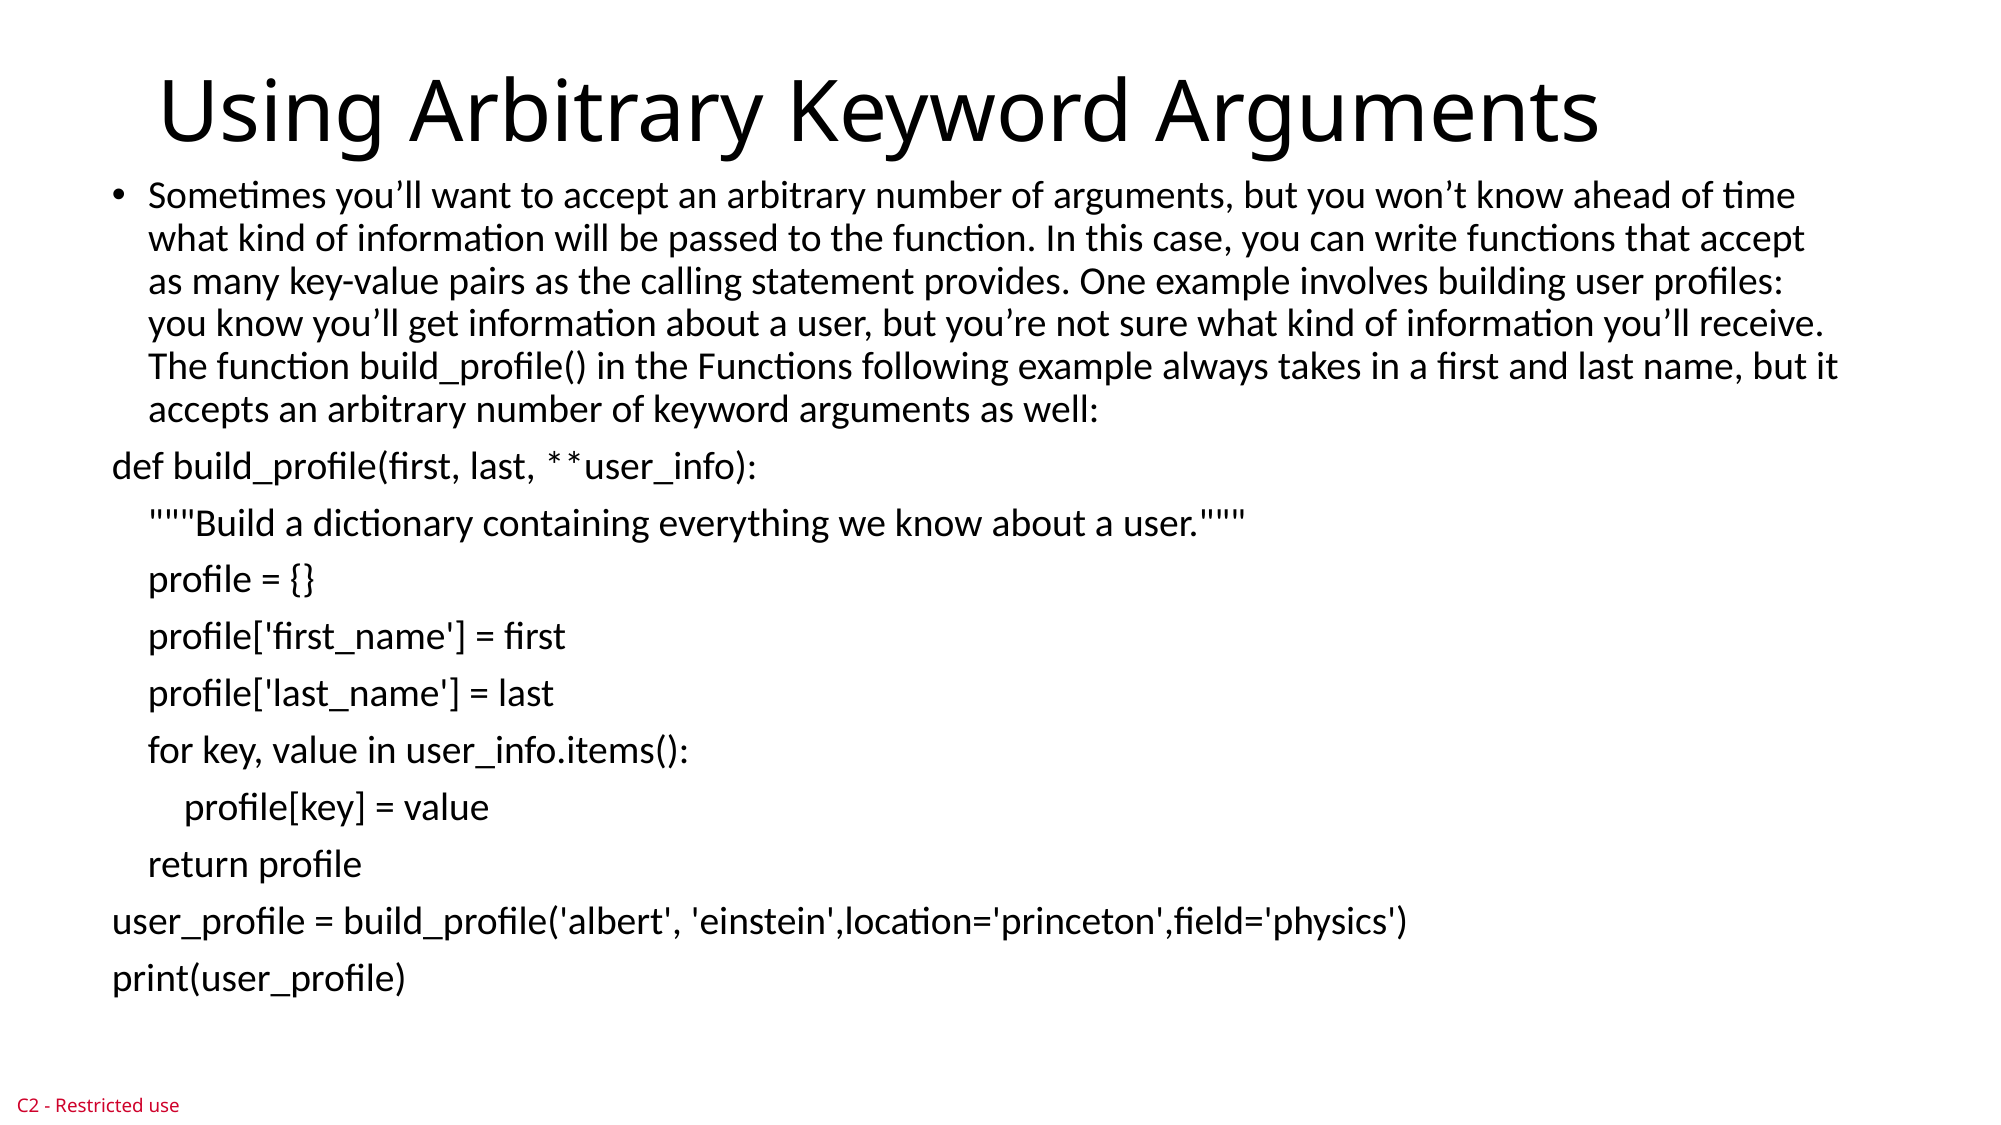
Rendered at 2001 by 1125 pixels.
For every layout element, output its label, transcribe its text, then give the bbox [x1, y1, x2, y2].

list Sometimes you’ll want to accept an arbitrary number of arguments, but you won’t know ahead of time what kind of information will be passed to the function. In this case, you can write functions that accept as many key-value pairs as the calling statement provides. One example involves building user profiles: you know you’ll get information about a user, but you’re not sure what kind of information you’ll receive. The function build_profile() in the Functions following example always takes in a first and last name, but it accepts an arbitrary number of keyword arguments as well: def build_profile(first, last, **user_info): """Build a dictionary containing everything we know about a user.""" profile = {} profile['first_name'] = first profile['last_name'] = last for key, value in user_info.items(): profile[key] = value return profile user_profile = build_profile('albert', 'einstein',location='princeton',field='physics') print(user_profile) [96, 167, 1863, 1014]
title Using Arbitrary Keyword Arguments [142, 59, 1863, 167]
